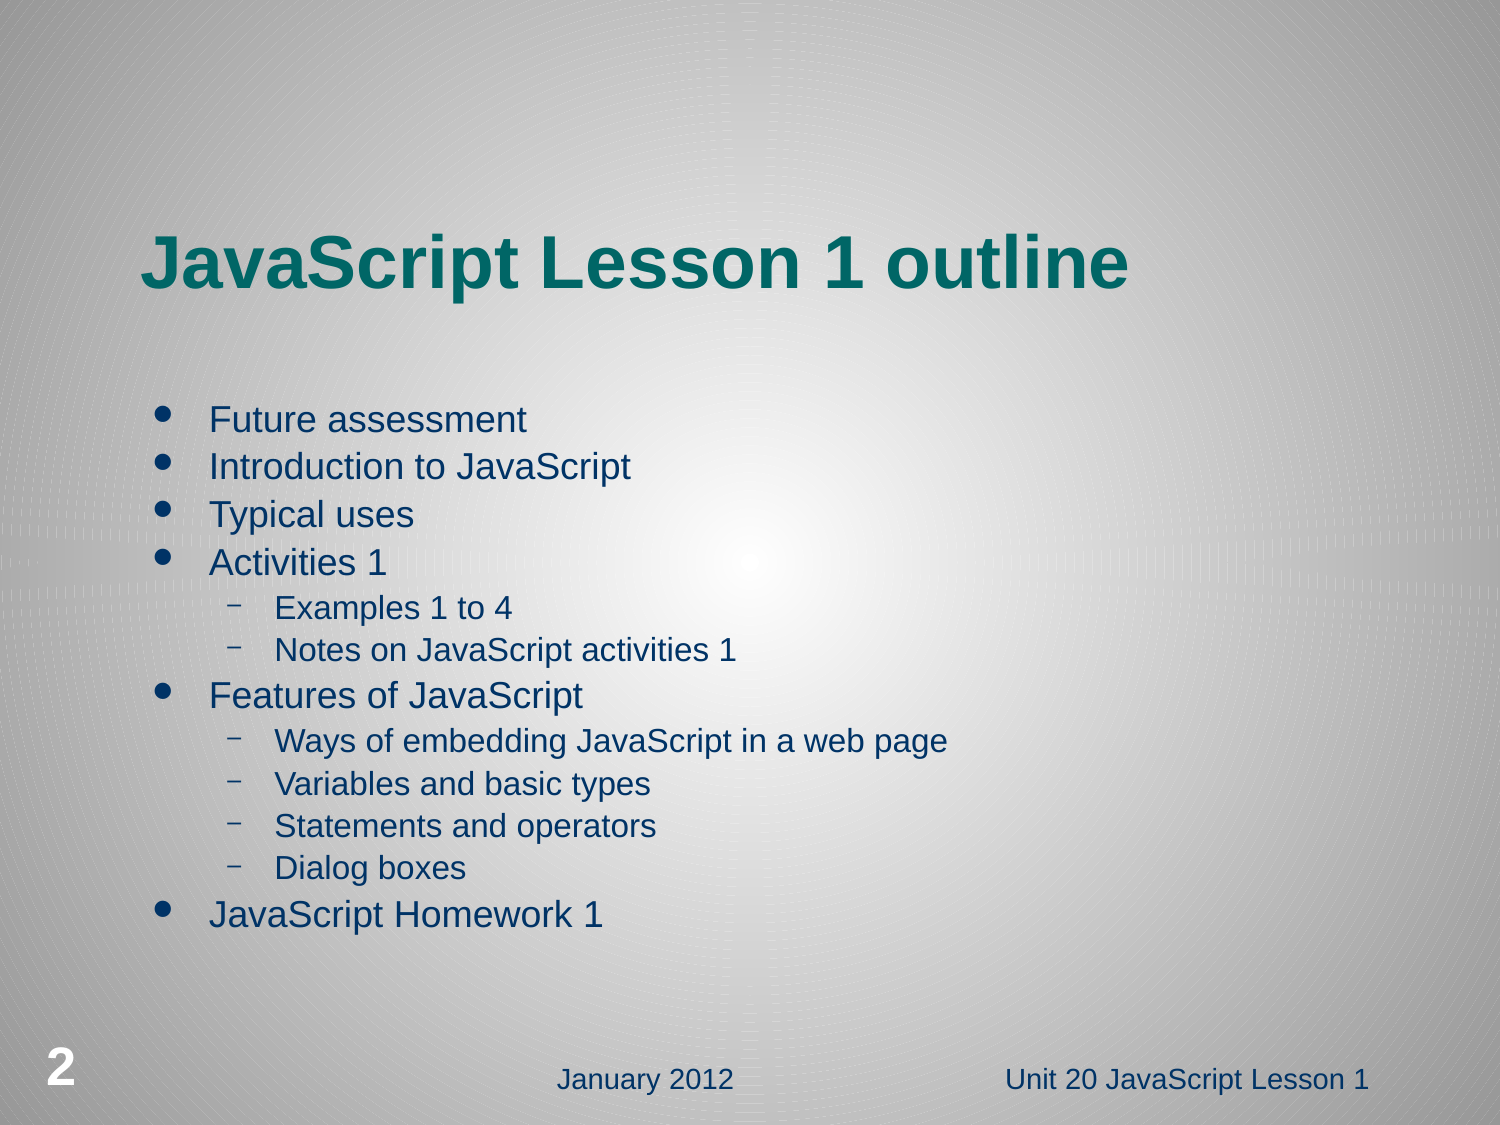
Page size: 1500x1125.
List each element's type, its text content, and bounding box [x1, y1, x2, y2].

title JavaScript Lesson 1 outline [125, 125, 1425, 313]
list Future assessment Introduction to JavaScript Typical uses Activities 1 Examples 1 to 4 Notes on JavaScript activities 1 Features of JavaScript Ways of embedding JavaScript in a web page Variables and basic types Statements and operators Dialog boxes JavaScript Homework 1 [137, 387, 1400, 999]
slide_number 2 [13, 1023, 111, 1105]
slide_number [399, 1025, 750, 1103]
footer Unit 20 JavaScript Lesson 1 [950, 1025, 1426, 1103]
